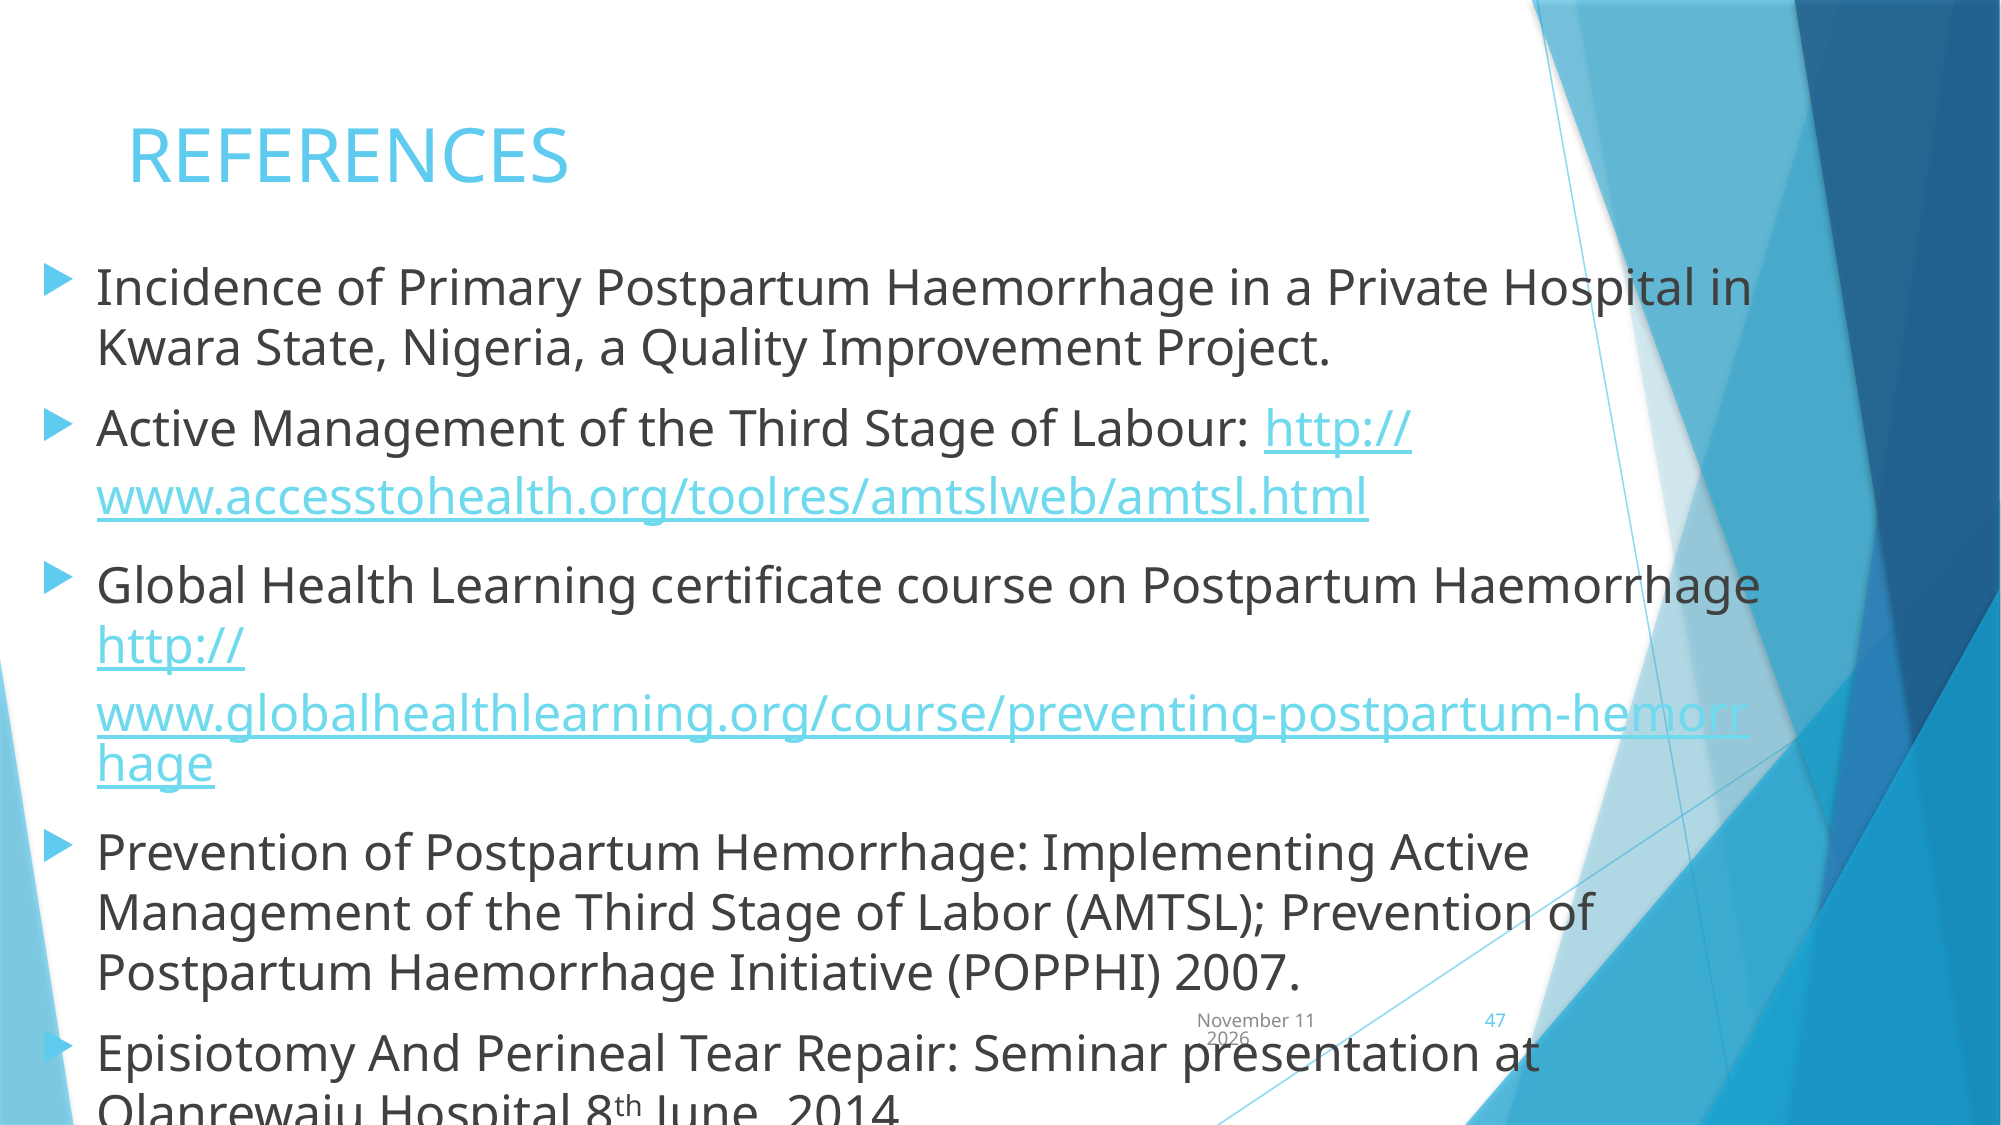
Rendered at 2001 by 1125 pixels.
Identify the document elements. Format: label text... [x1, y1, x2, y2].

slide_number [1181, 991, 1332, 1051]
list Incidence of Primary Postpartum Haemorrhage in a Private Hospital in Kwara State, Nigeria, a Quality Improvement Project. Active Management of the Third Stage of Labour: http://www.accesstohealth.org/toolres/amtslweb/amtsl.html Global Health Learning certificate course on Postpartum Haemorrhage http://www.globalhealthlearning.org/course/preventing-postpartum-hemorrhage Prevention of Postpartum Hemorrhage: Implementing Active Management of the Third Stage of Labor (AMTSL); Prevention of Postpartum Haemorrhage Initiative (POPPHI) 2007. Episiotomy And Perineal Tear Repair: Seminar presentation at Olanrewaju Hospital 8th June, 2014. [25, 247, 1795, 1125]
slide_number 47 [1409, 991, 1522, 1051]
title REFERENCES [111, 99, 1522, 247]
